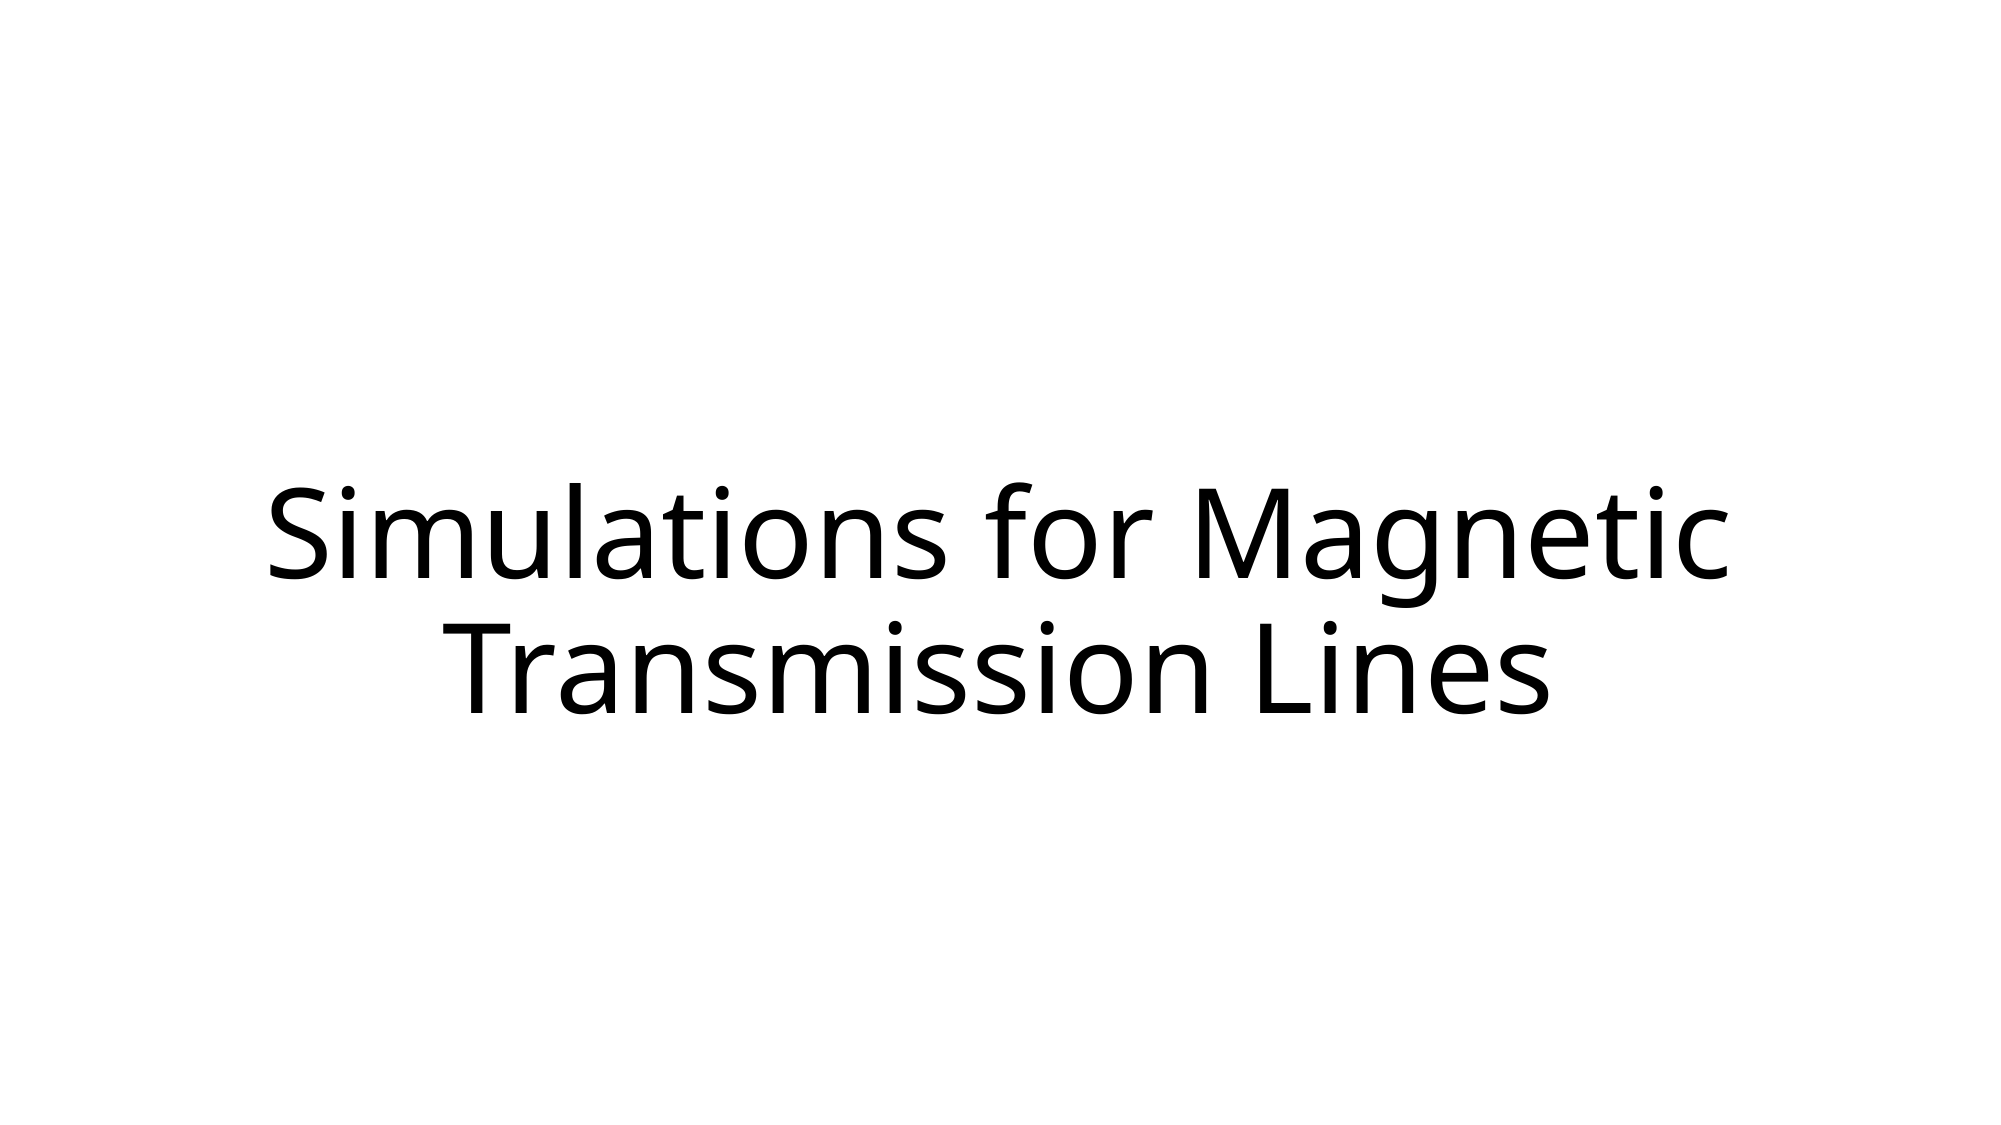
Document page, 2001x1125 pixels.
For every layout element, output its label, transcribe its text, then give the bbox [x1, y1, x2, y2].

title Simulations for Magnetic Transmission Lines [136, 280, 1862, 749]
